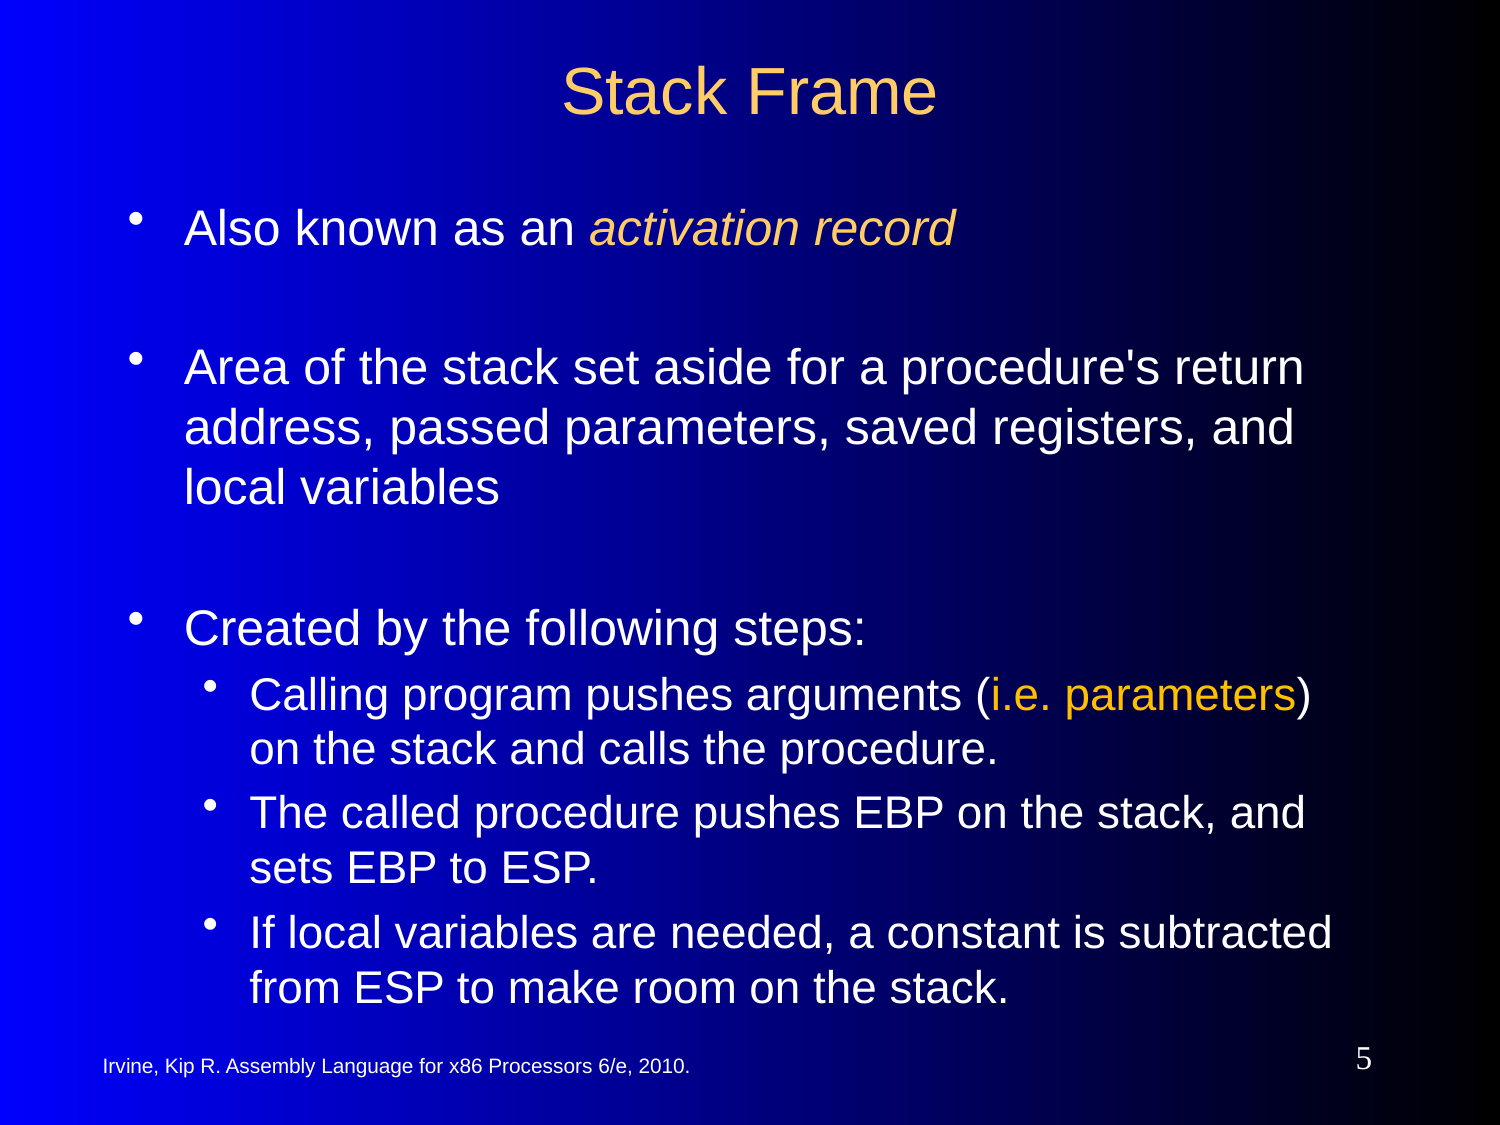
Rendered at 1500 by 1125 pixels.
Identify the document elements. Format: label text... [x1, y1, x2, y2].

footer Irvine, Kip R. Assembly Language for x86 Processors 6/e, 2010. [87, 1040, 775, 1091]
slide_number 5 [1224, 1038, 1388, 1088]
title Stack Frame [112, 37, 1388, 138]
list Also known as an activation record Area of the stack set aside for a procedure's return address, passed parameters, saved registers, and local variables Created by the following steps: Calling program pushes arguments (i.e. parameters) on the stack and calls the procedure. The called procedure pushes EBP on the stack, and sets EBP to ESP. If local variables are needed, a constant is subtracted from ESP to make room on the stack. [112, 187, 1388, 1038]
